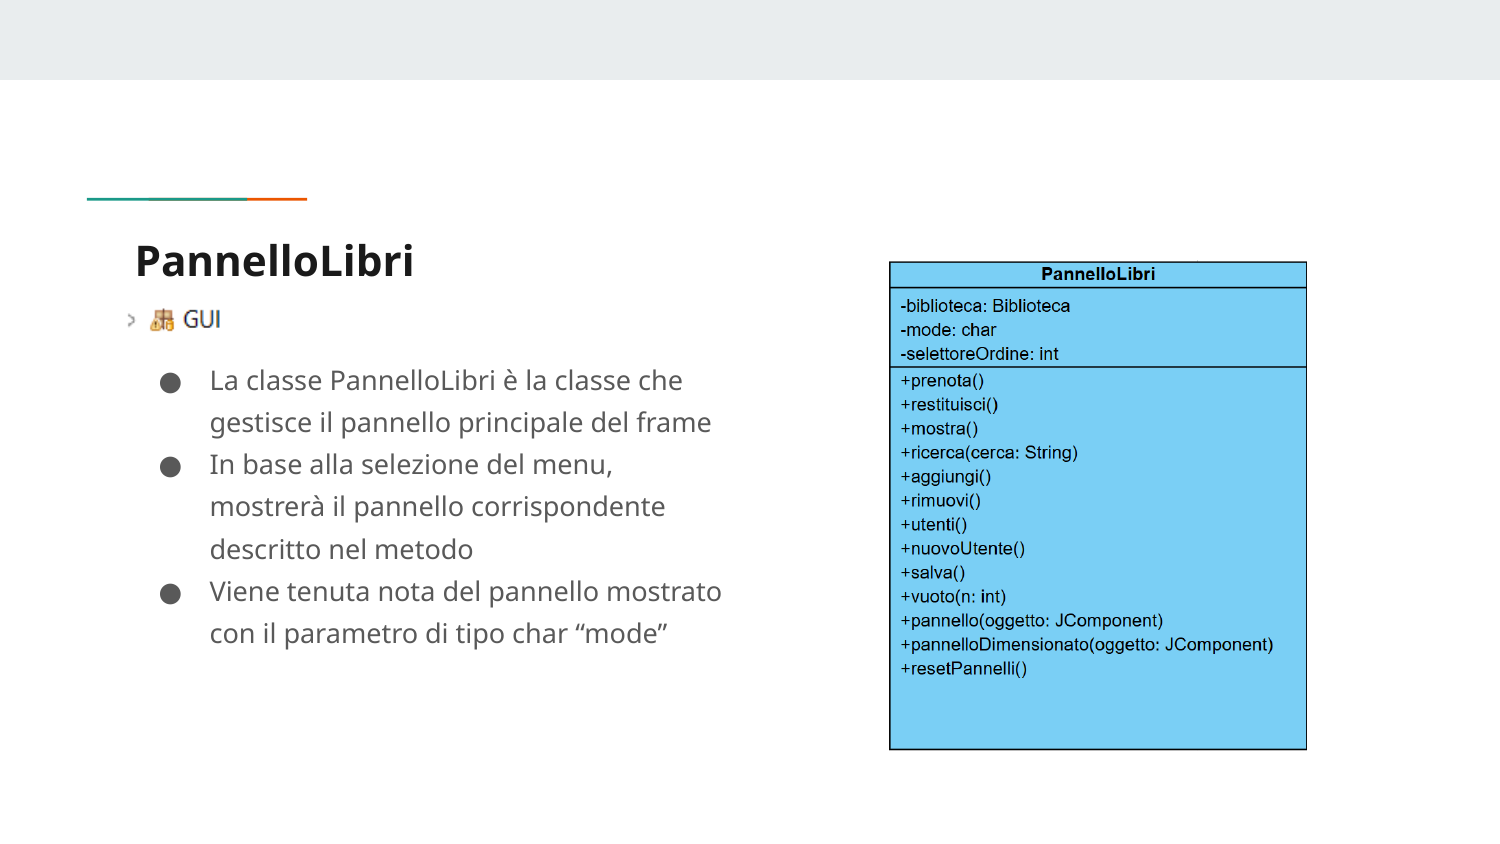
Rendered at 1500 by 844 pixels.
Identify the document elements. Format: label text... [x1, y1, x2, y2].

title PannelloLibri [119, 216, 1381, 305]
picture [888, 260, 1307, 751]
list La classe PannelloLibri è la classe che gestisce il pannello principale del frame In base alla selezione del menu, mostrerà il pannello corrispondente descritto nel metodo Viene tenuta nota del pannello mostrato con il parametro di tipo char “mode” [119, 341, 739, 712]
picture [119, 303, 227, 336]
